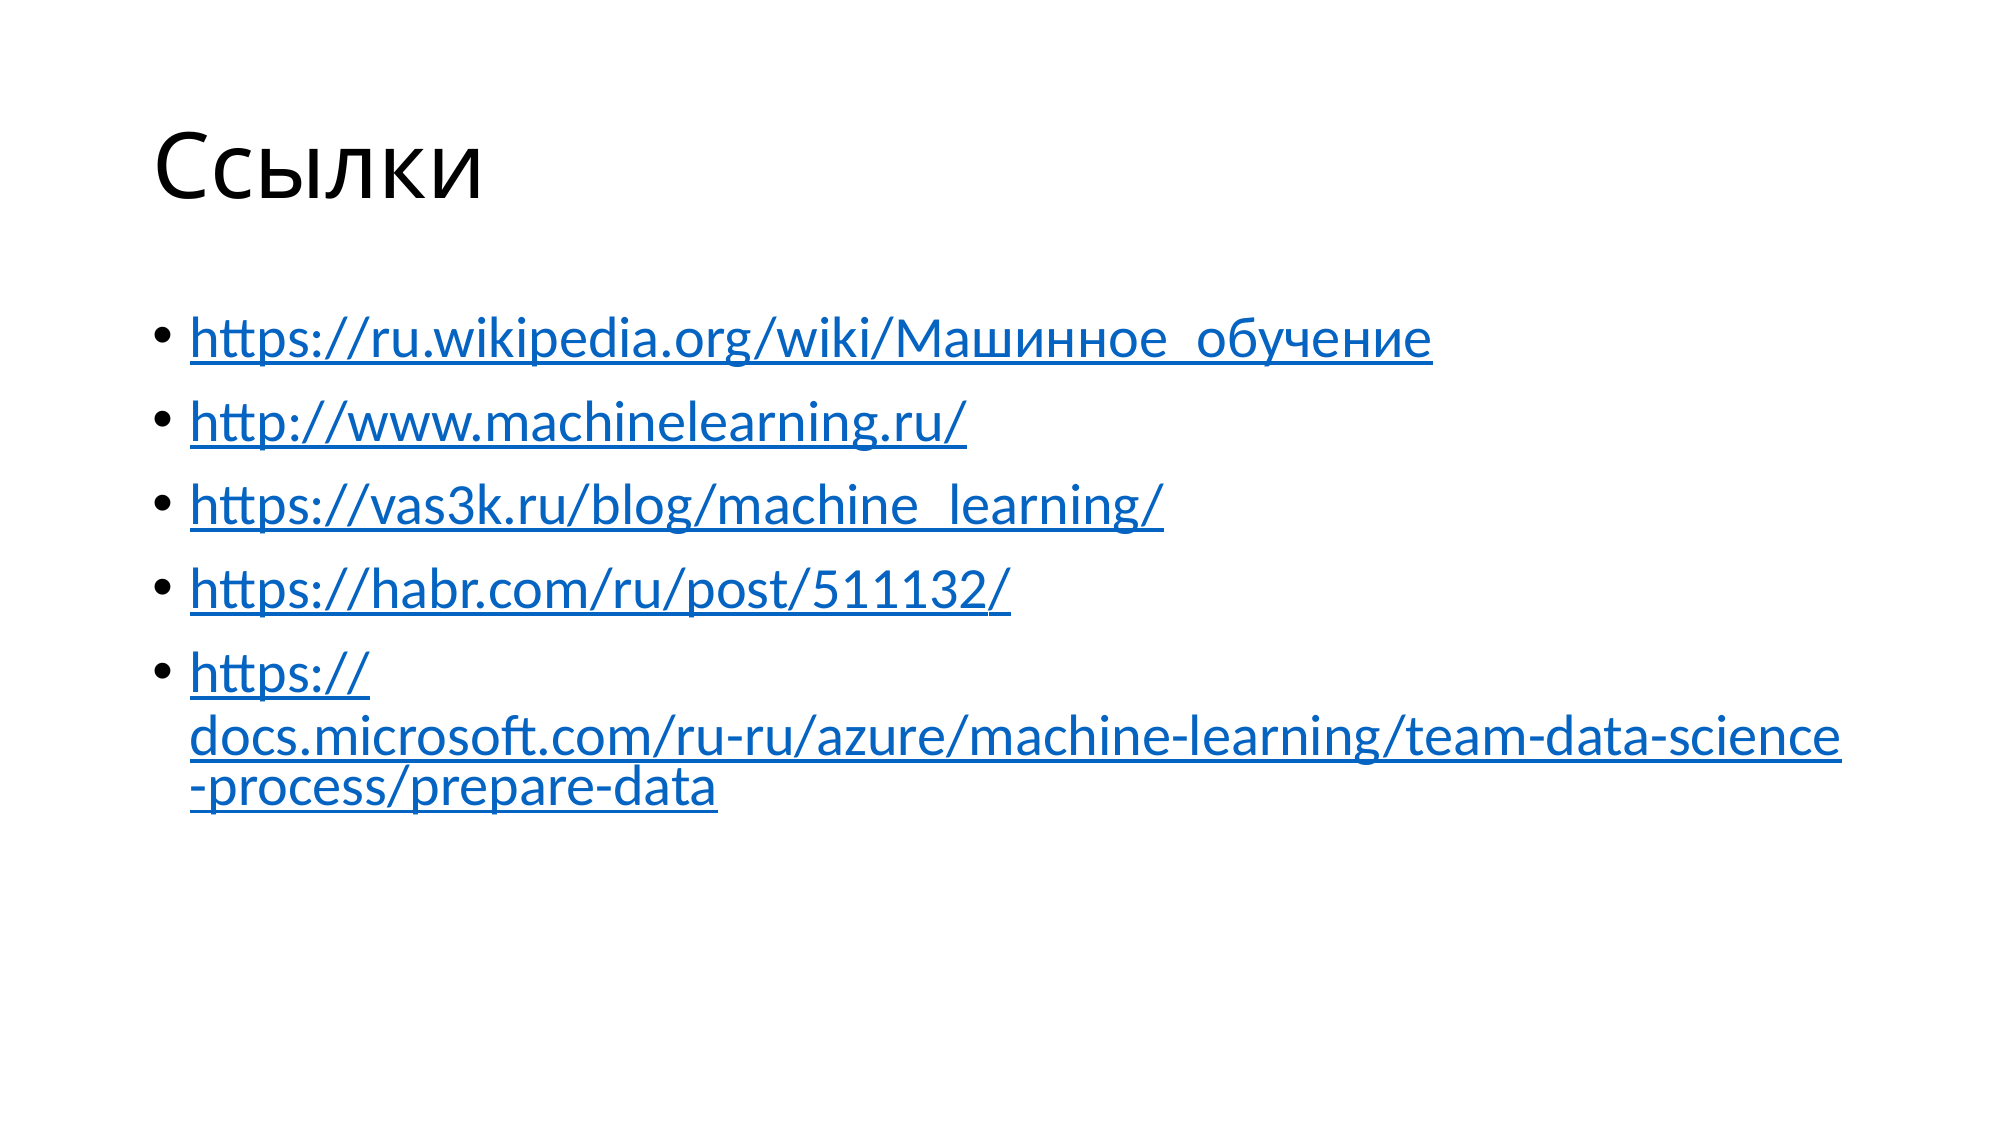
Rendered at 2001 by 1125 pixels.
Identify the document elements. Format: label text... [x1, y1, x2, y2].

list https://ru.wikipedia.org/wiki/Машинное_обучение http://www.machinelearning.ru/ https://vas3k.ru/blog/machine_learning/ https://habr.com/ru/post/511132/ https://docs.microsoft.com/ru-ru/azure/machine-learning/team-data-science-process/prepare-data [137, 299, 1863, 1014]
title Ссылки [137, 59, 1863, 278]
